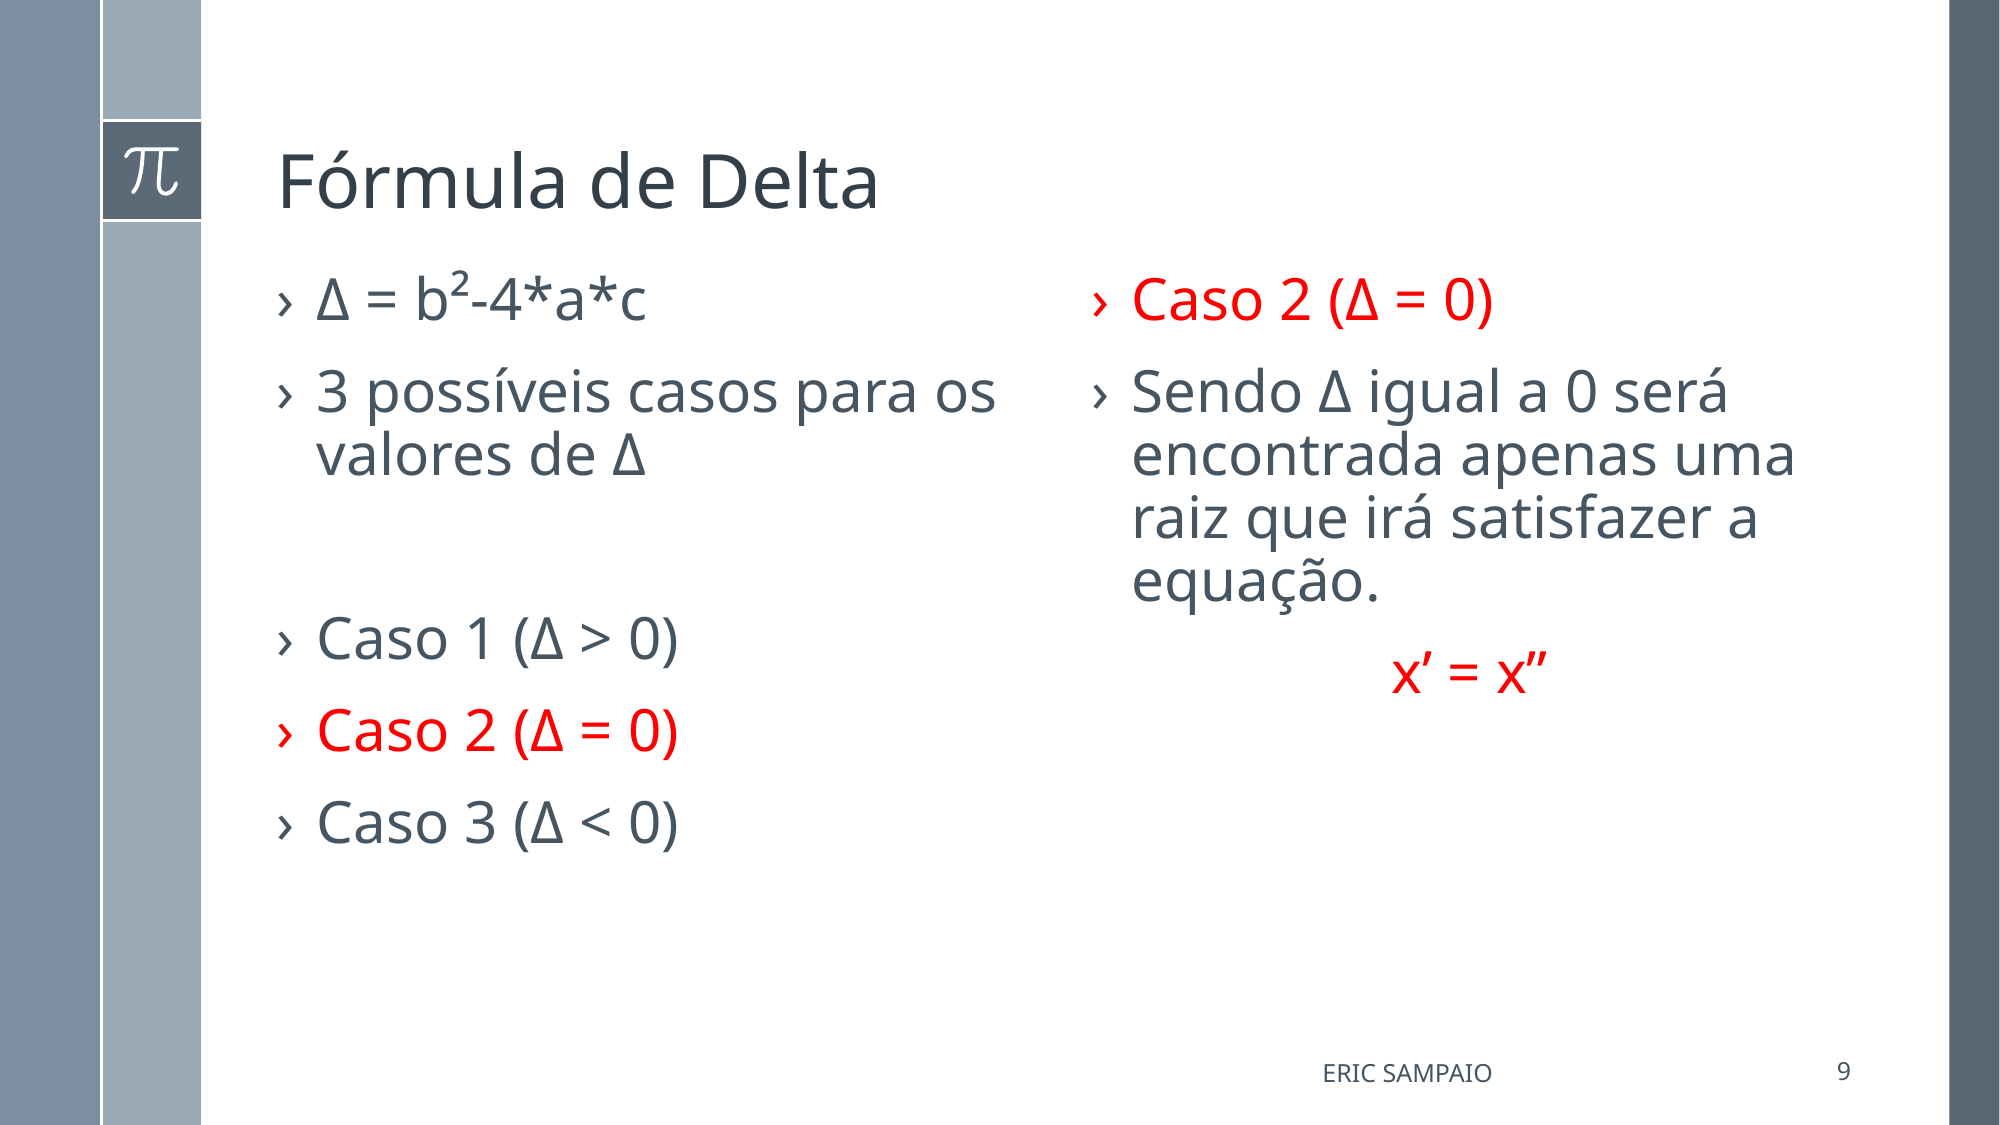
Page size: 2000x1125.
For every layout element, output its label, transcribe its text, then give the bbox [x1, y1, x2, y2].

list Δ = b²-4*a*c 3 possíveis casos para os valores de Δ Caso 1 (Δ > 0) Caso 2 (Δ = 0) Caso 3 (Δ < 0) [261, 262, 1052, 1013]
footer Eric Sampaio [1082, 1042, 1734, 1103]
list Caso 2 (Δ = 0) Sendo Δ igual a 0 será encontrada apenas uma raiz que irá satisfazer a equação. x’ = x” [1076, 262, 1867, 1013]
title Fórmula de Delta [261, 29, 1867, 233]
slide_number 9 [1766, 1042, 1867, 1103]
